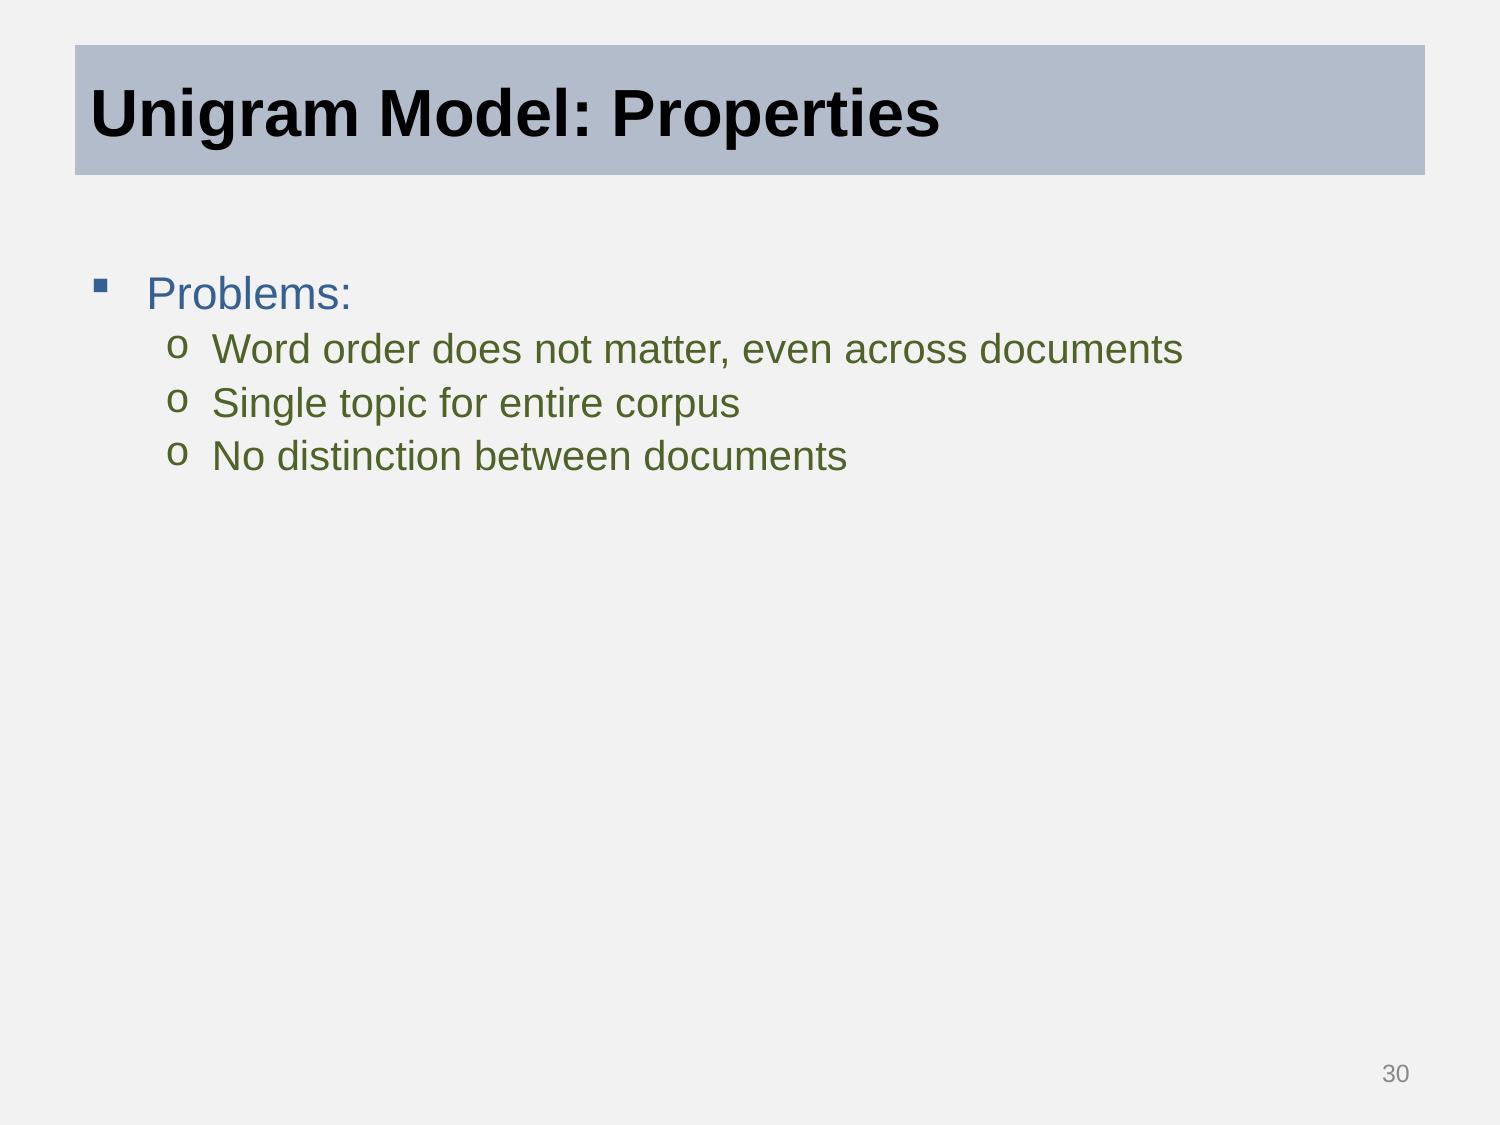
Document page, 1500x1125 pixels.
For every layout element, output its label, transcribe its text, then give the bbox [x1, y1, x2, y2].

slide_number 30 [1074, 1042, 1425, 1103]
title Unigram Model: Properties [75, 45, 1425, 175]
list Problems: Word order does not matter, even across documents Single topic for entire corpus No distinction between documents [75, 262, 1425, 1075]
